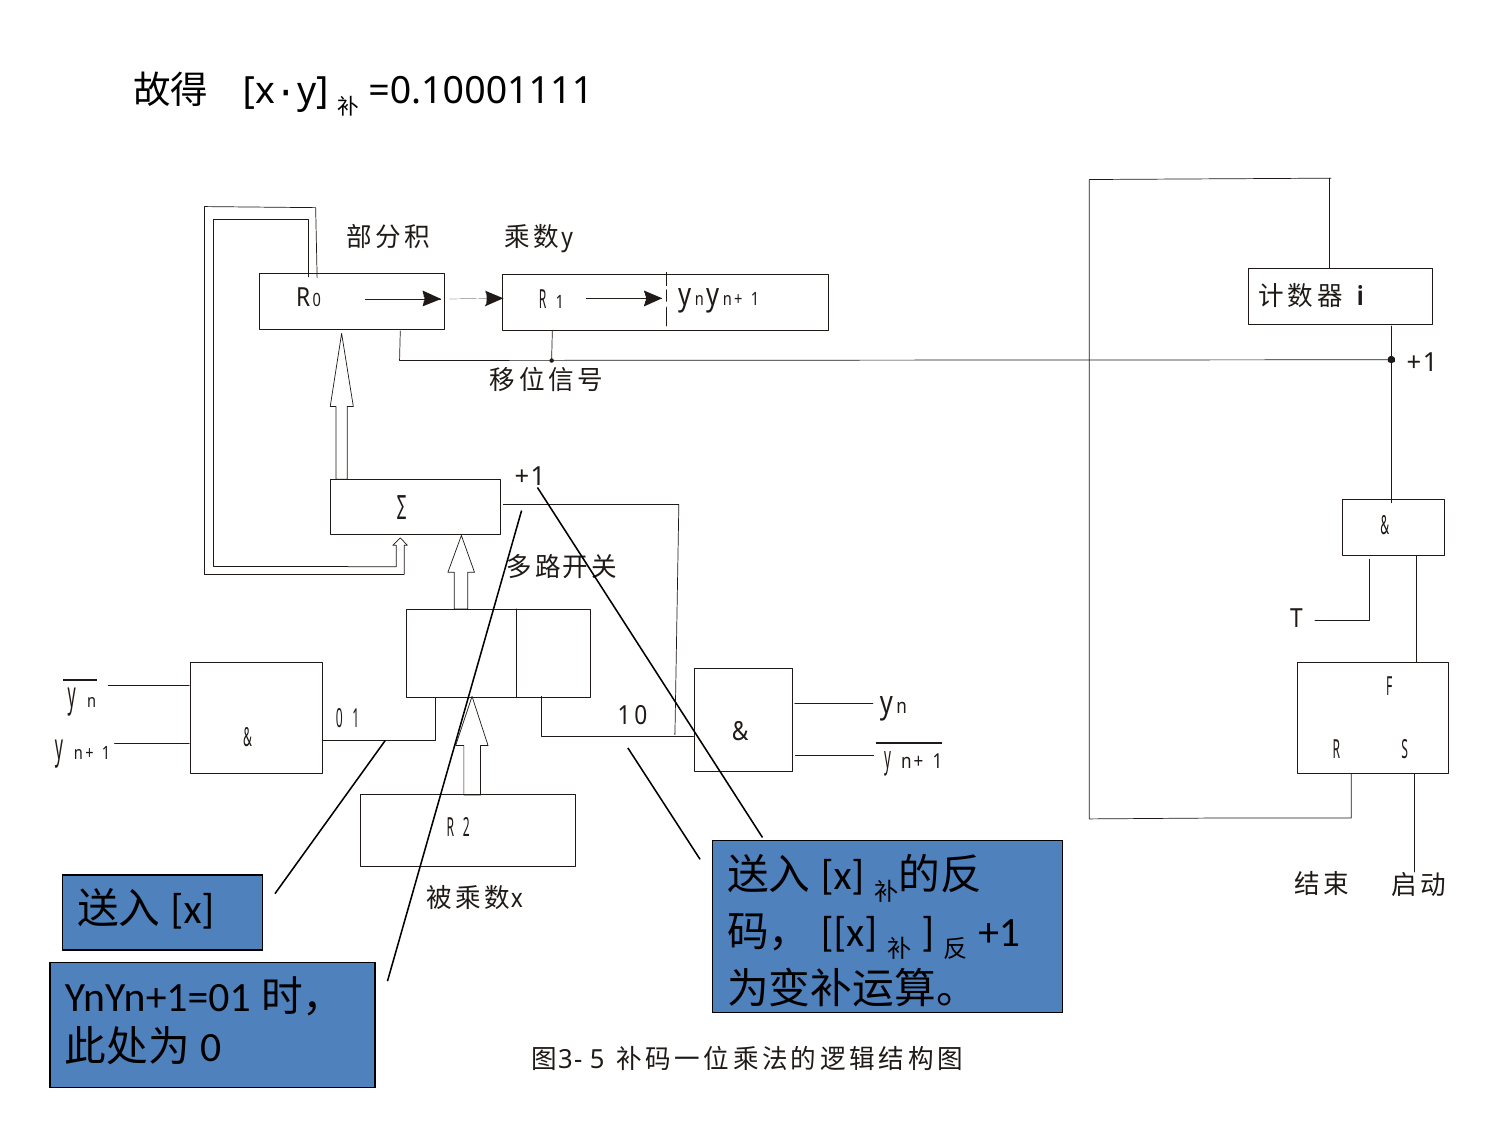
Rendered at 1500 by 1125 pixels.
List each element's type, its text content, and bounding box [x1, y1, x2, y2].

text_box 故得 [x·y]补=0.10001111 [49, 62, 1463, 120]
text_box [24, 174, 1476, 1125]
